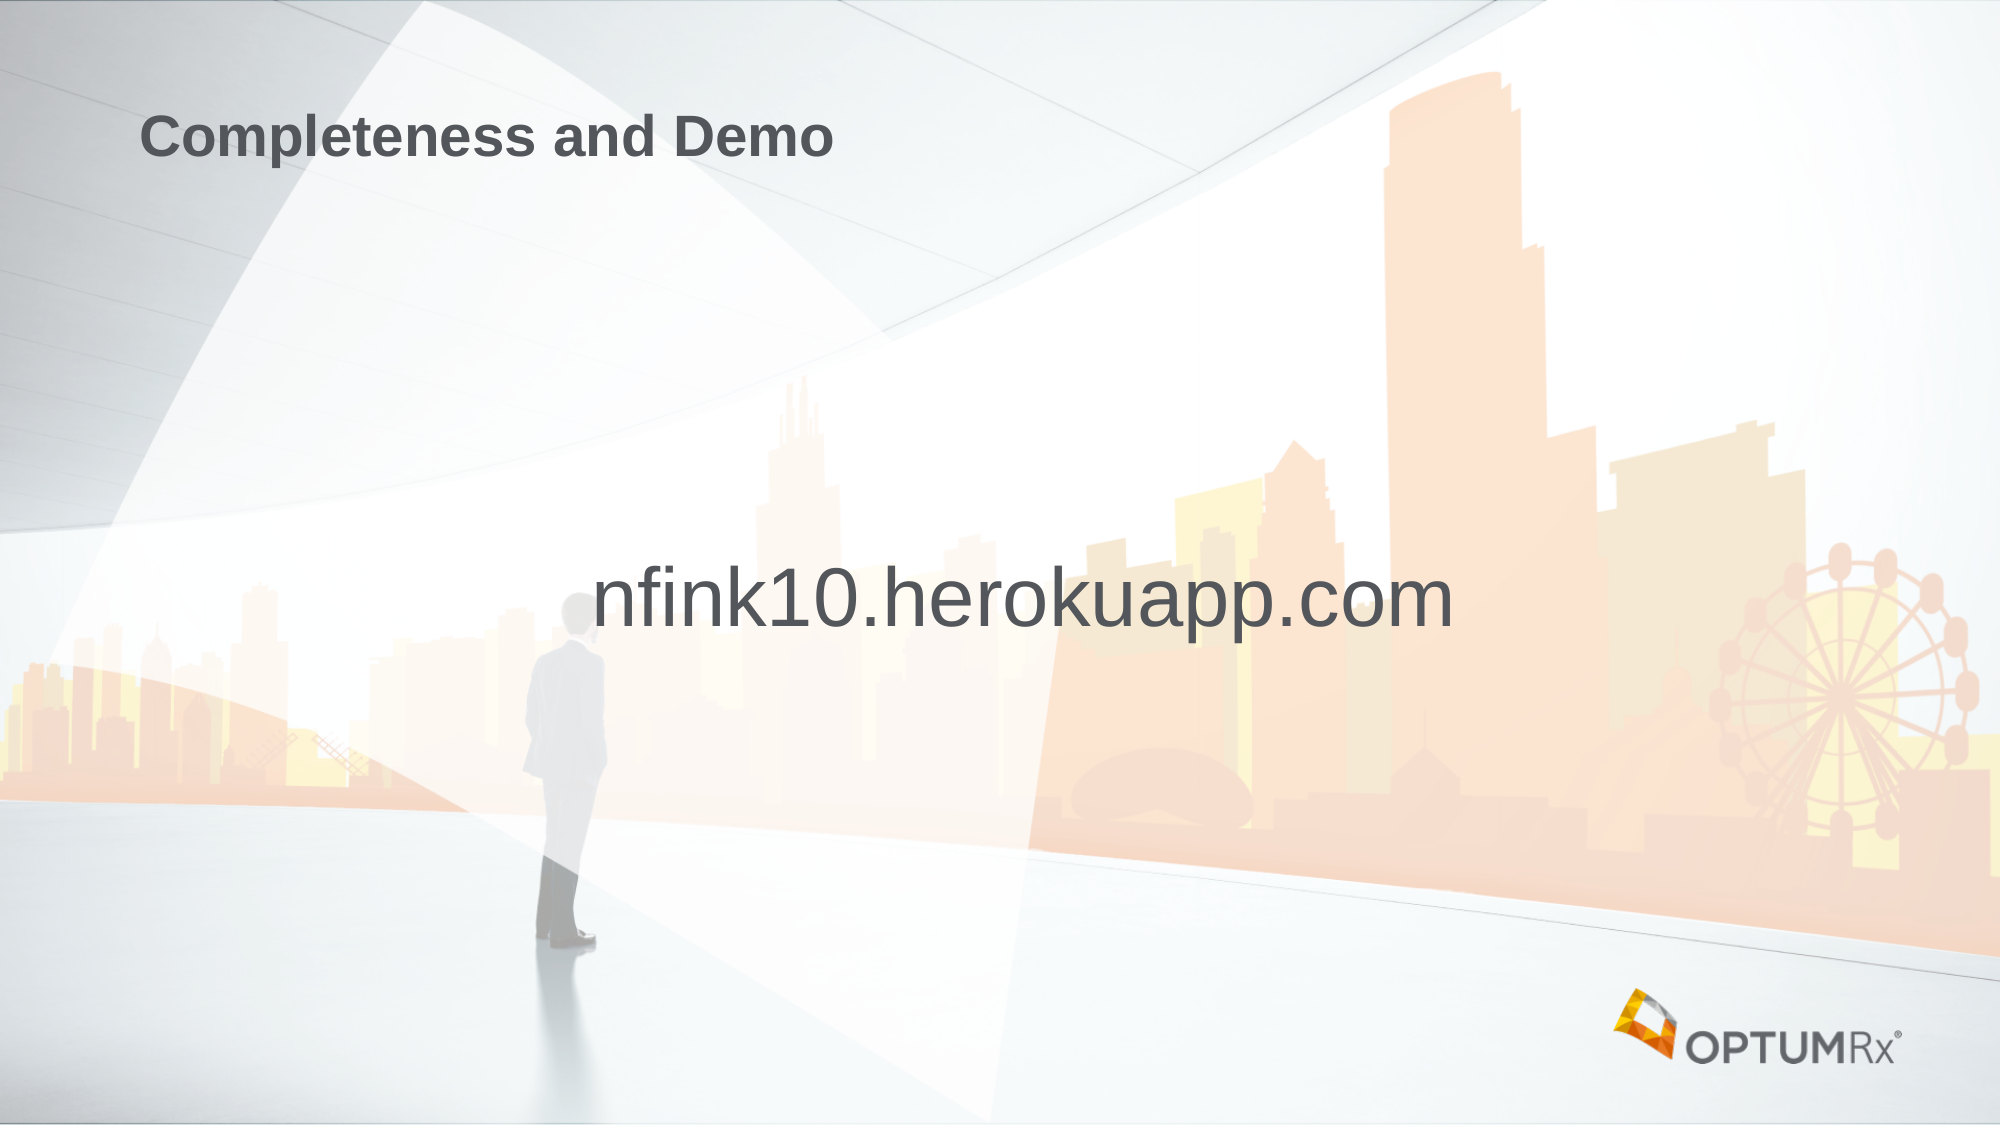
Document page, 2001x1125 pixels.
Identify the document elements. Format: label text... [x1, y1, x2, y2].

picture [0, 0, 2000, 1125]
list nfink10.herokuapp.com [576, 543, 1529, 714]
title Completeness and Demo [124, 98, 1876, 170]
